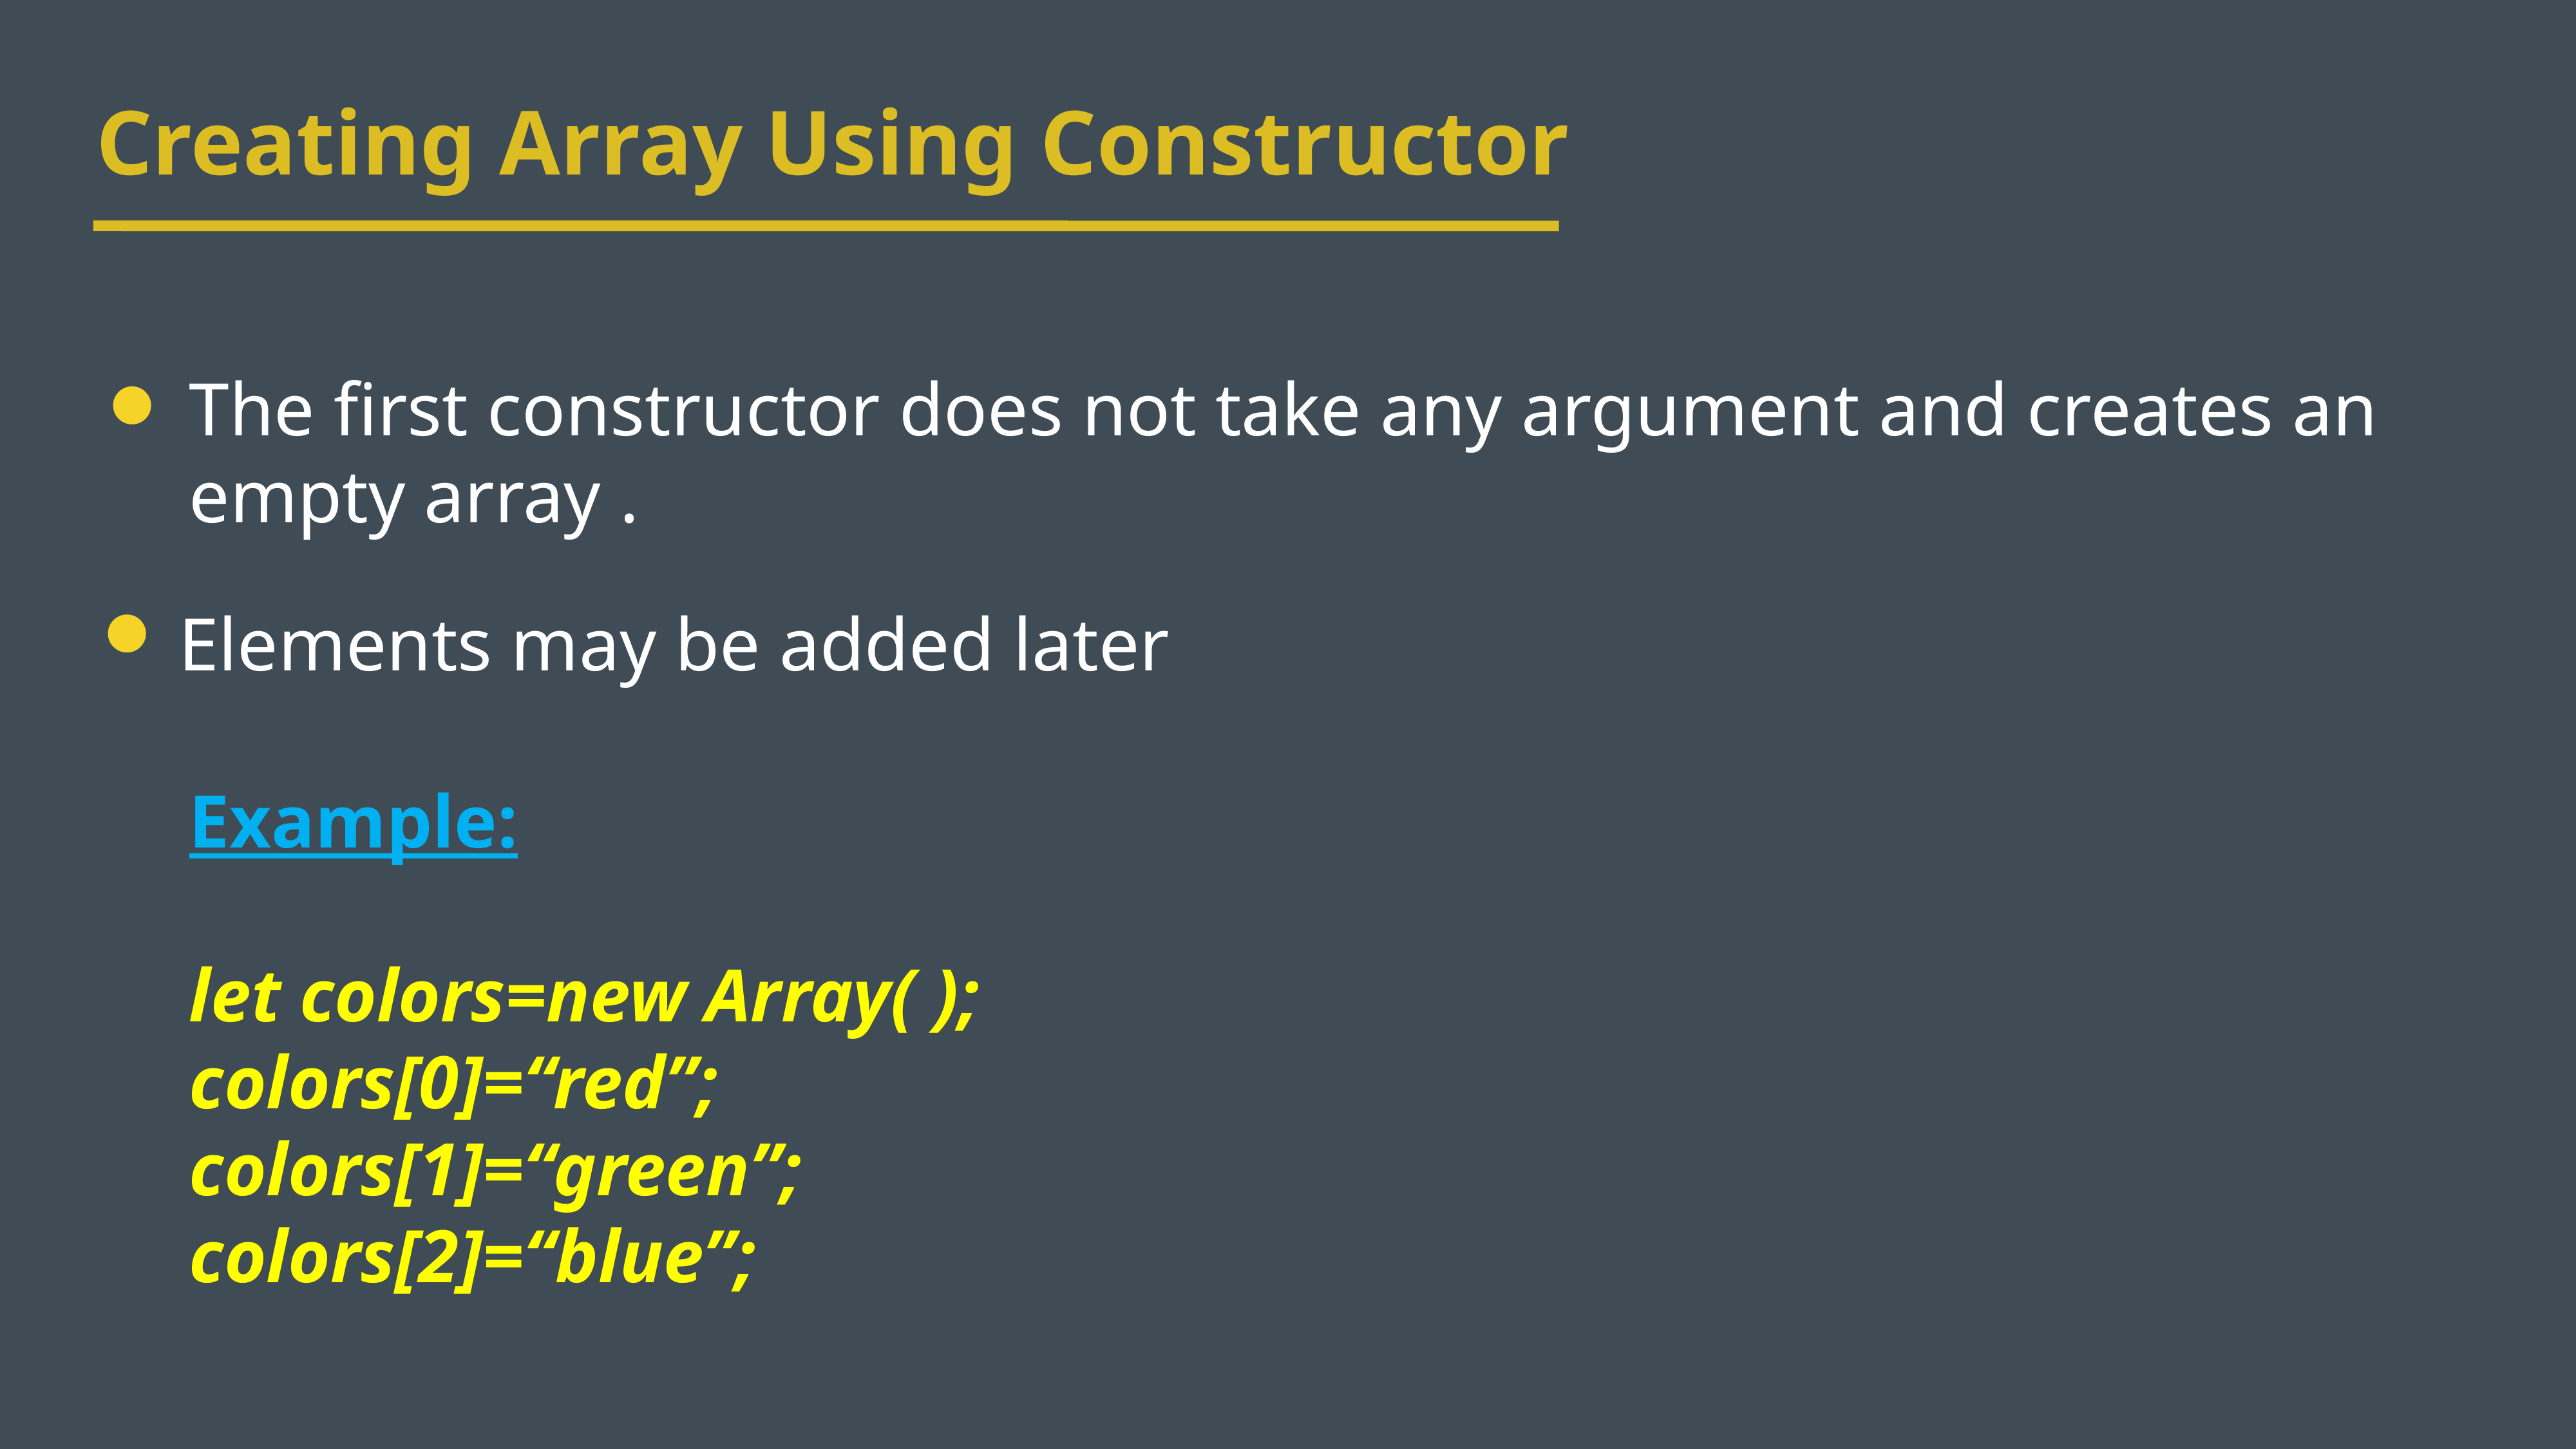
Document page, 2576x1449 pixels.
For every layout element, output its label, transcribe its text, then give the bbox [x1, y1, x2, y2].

text_box [113, 386, 151, 424]
text_box [108, 614, 146, 653]
text_box Elements may be added later [169, 593, 2199, 690]
text_box The first constructor does not take any argument and creates an empty array . [180, 358, 2406, 542]
text_box Example: let colors=new Array( ); colors[0]=“red”; colors[1]=“green”; colors[2]=“blue”; [180, 770, 1468, 1302]
text_box Creating Array Using Constructor [86, 81, 1580, 197]
